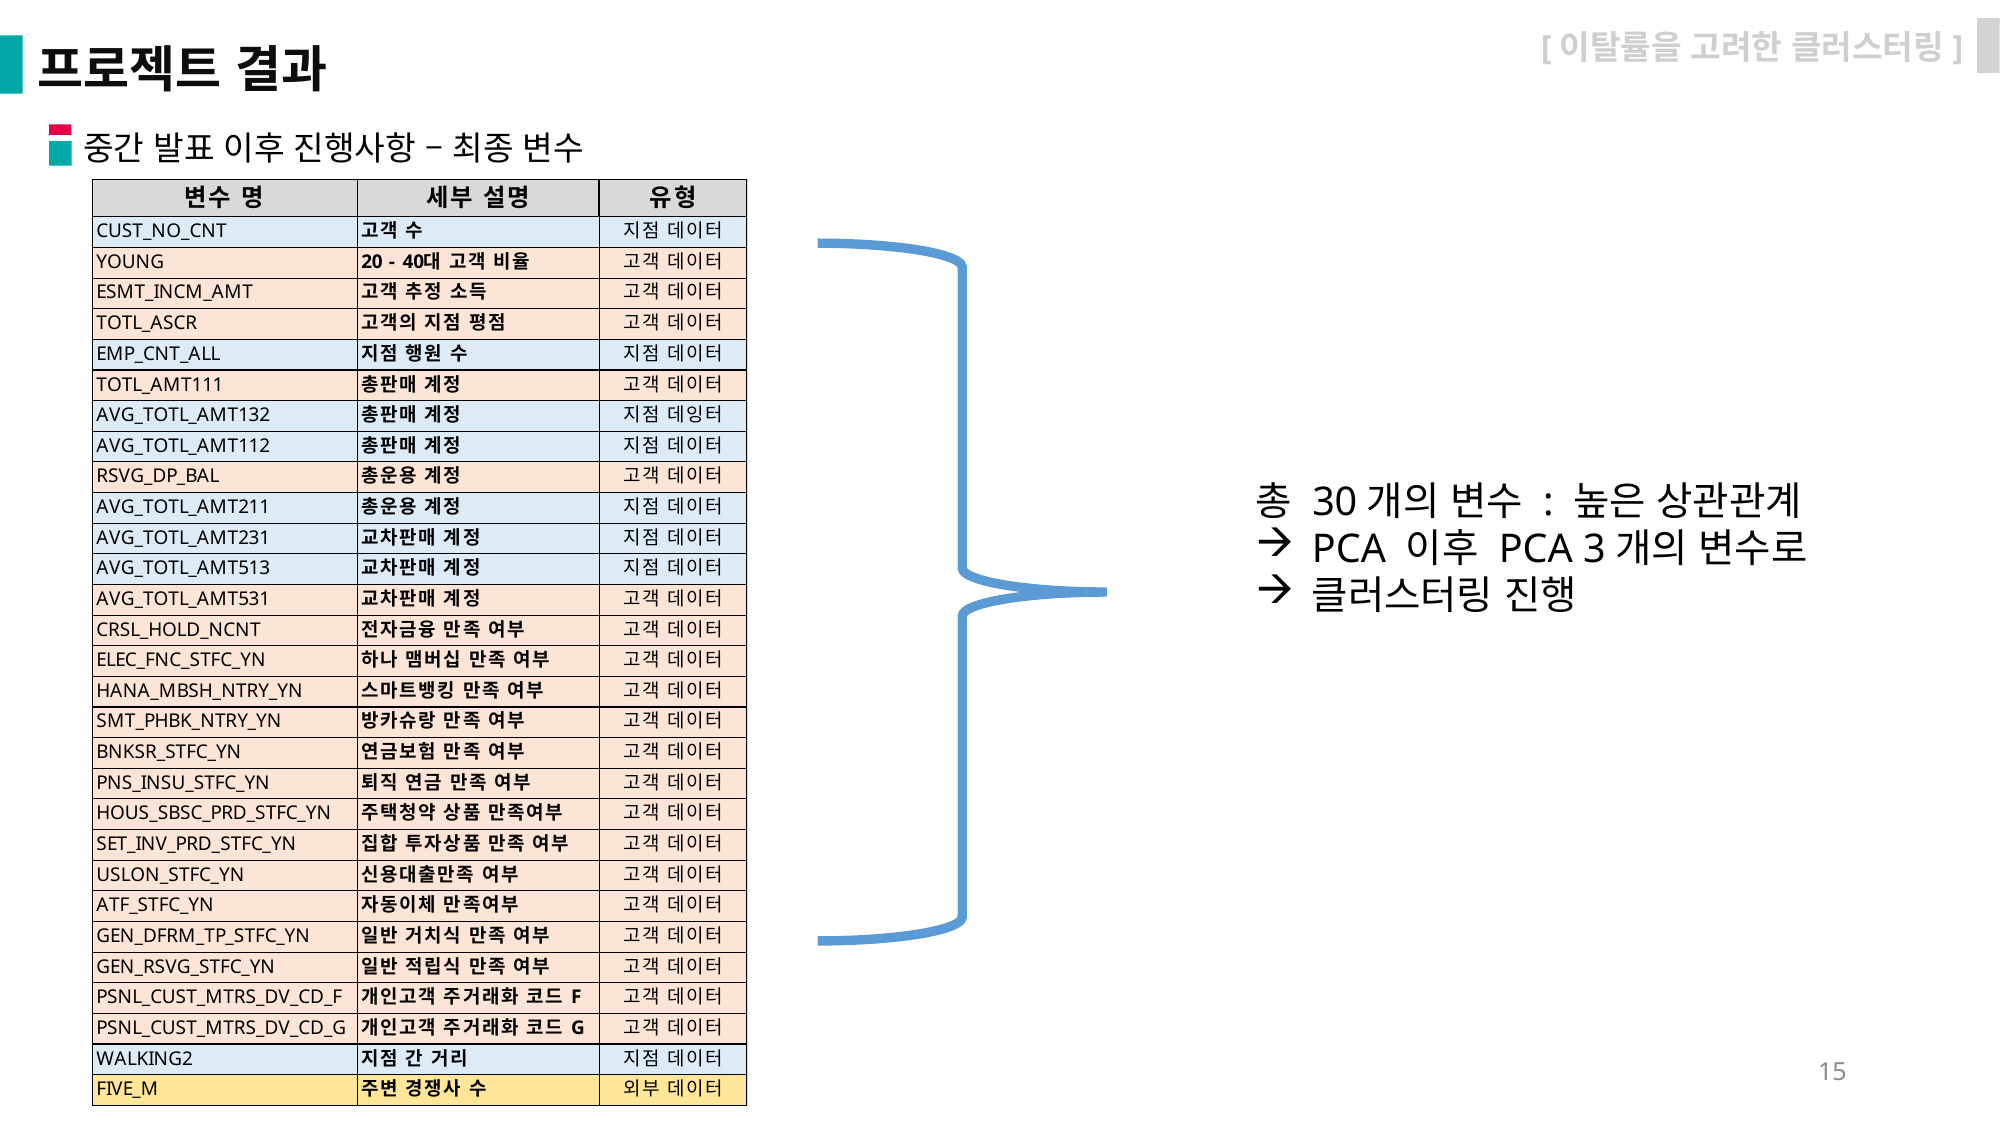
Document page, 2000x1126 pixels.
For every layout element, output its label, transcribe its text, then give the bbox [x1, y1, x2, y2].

text_box [이탈률을 고려한 클러스터링] [1045, 19, 1978, 74]
text_box [817, 242, 1107, 942]
picture [92, 179, 749, 1107]
text_box 총 30개의 변수 : 높은 상관관계 PCA 이후 PCA 3개의 변수로 클러스터링 진행 [1240, 468, 1937, 626]
slide_number 15 [1412, 1042, 1863, 1103]
text_box [1976, 17, 2000, 74]
text_box [0, 34, 24, 95]
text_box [48, 119, 617, 176]
text_box 프로젝트 결과 [22, 29, 818, 105]
